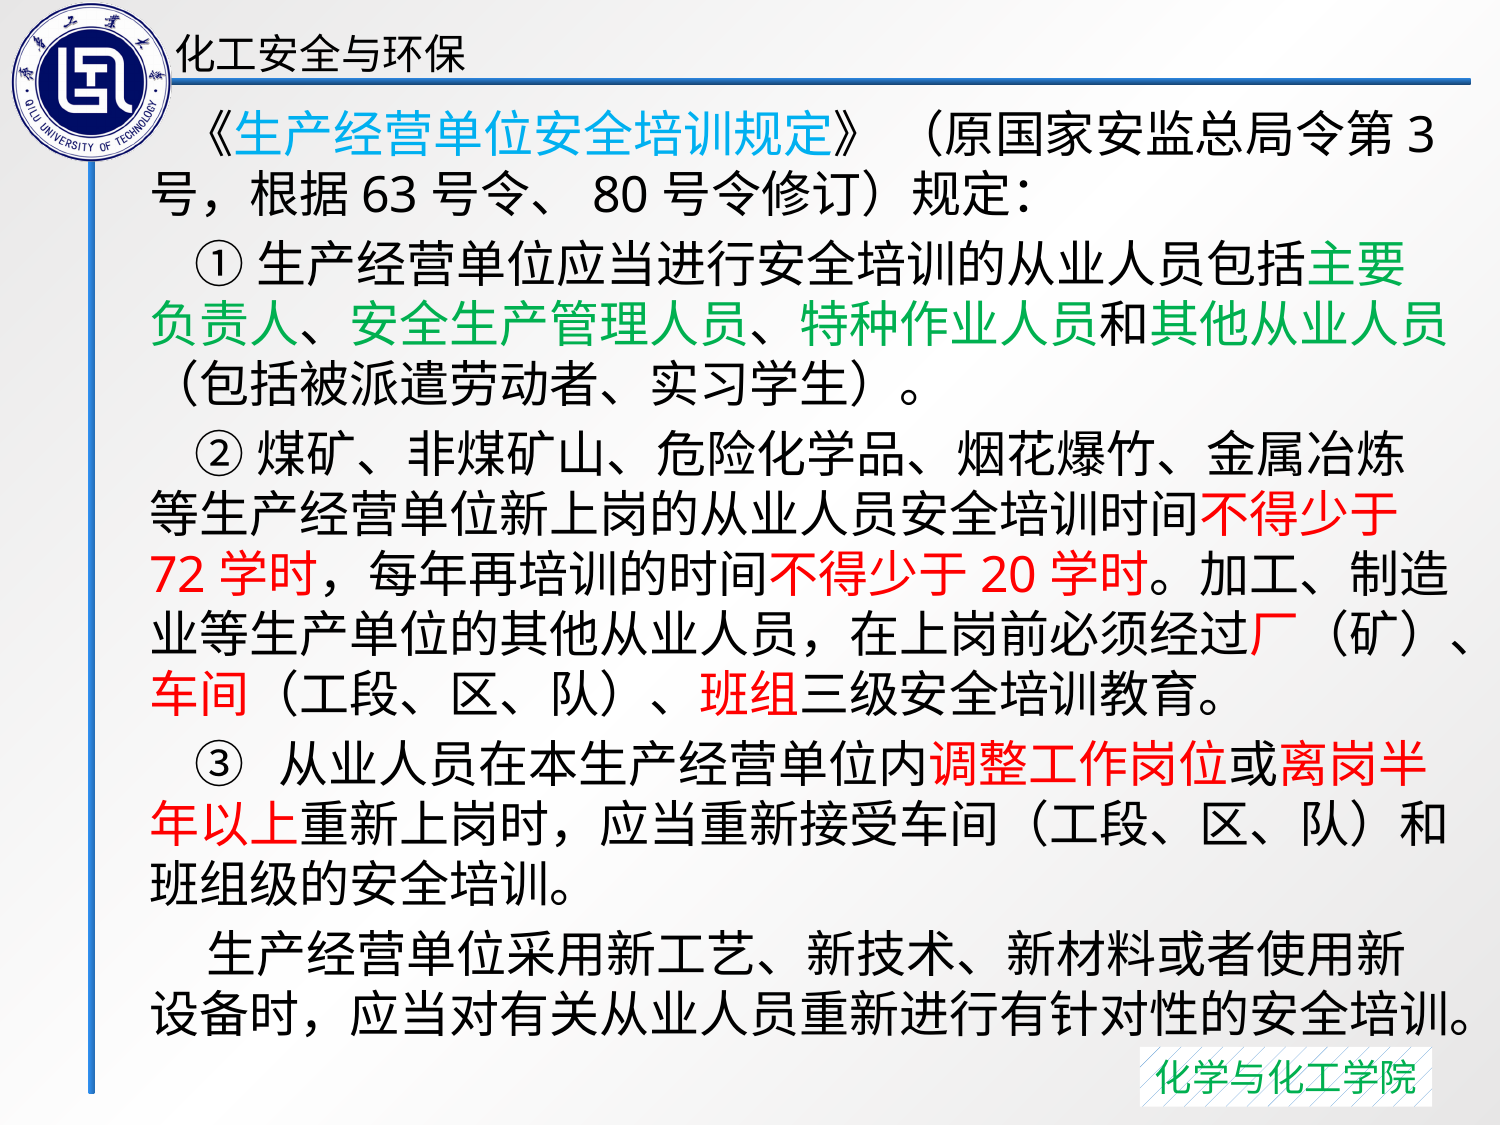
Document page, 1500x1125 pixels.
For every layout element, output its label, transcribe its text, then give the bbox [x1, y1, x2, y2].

picture [11, 2, 172, 162]
list 《生产经营单位安全培训规定》 （原国家安监总局令第3号，根据63号令、80号令修订）规定： ①生产经营单位应当进行安全培训的从业人员包括主要负责人、安全生产管理人员、特种作业人员和其他从业人员 （包括被派遣劳动者、实习学生）。 ②煤矿、非煤矿山、危险化学品、烟花爆竹、金属冶炼等生产经营单位新上岗的从业人员安全培训时间不得少于72学时，每年再培训的时间不得少于20学时。加工、制造业等生产单位的其他从业人员，在上岗前必须经过厂（矿）、车间（工段、区、队）、班组三级安全培训教育。 ③ 从业人员在本生产经营单位内调整工作岗位或离岗半年以上重新上岗时，应当重新接受车间（工段、区、队）和班组级的安全培训。 生产经营单位采用新工艺、新技术、新材料或者使用新设备时，应当对有关从业人员重新进行有针对性的安全培训。 [133, 94, 1471, 1068]
